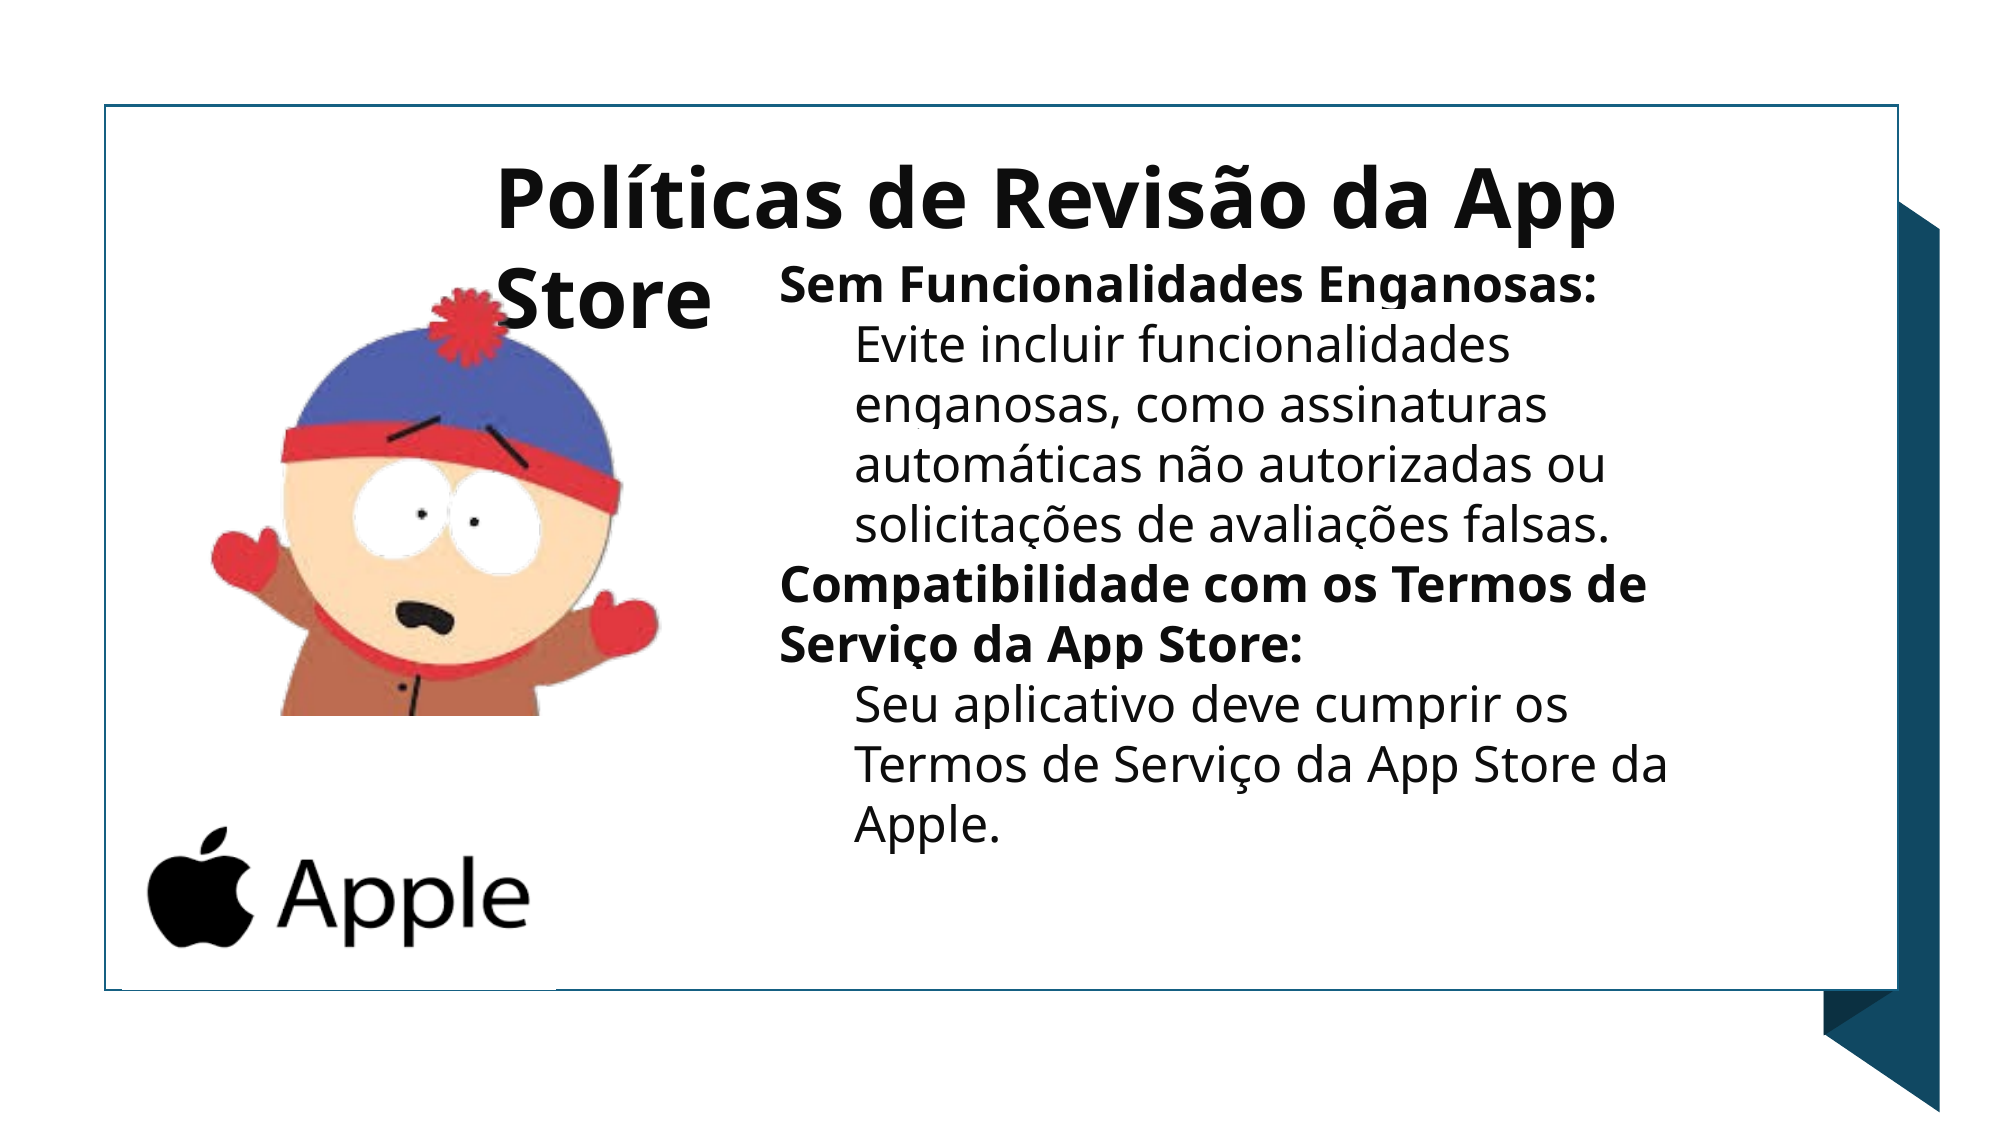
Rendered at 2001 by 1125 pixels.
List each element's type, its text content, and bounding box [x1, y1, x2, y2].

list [122, 788, 557, 991]
text_box [104, 105, 1899, 990]
text_box Sem Funcionalidades Enganosas: Evite incluir funcionalidades enganosas, como assinaturas automáticas não autorizadas ou solicitações de avaliações falsas. Compatibilidade com os Termos de Serviço da App Store: Seu aplicativo deve cumprir os Termos de Serviço da App Store da Apple. [764, 244, 1740, 860]
text_box [1823, 990, 1893, 1036]
text_box [1825, 201, 1940, 1113]
picture [204, 286, 800, 717]
text_box Políticas de Revisão da App Store [479, 137, 1707, 353]
